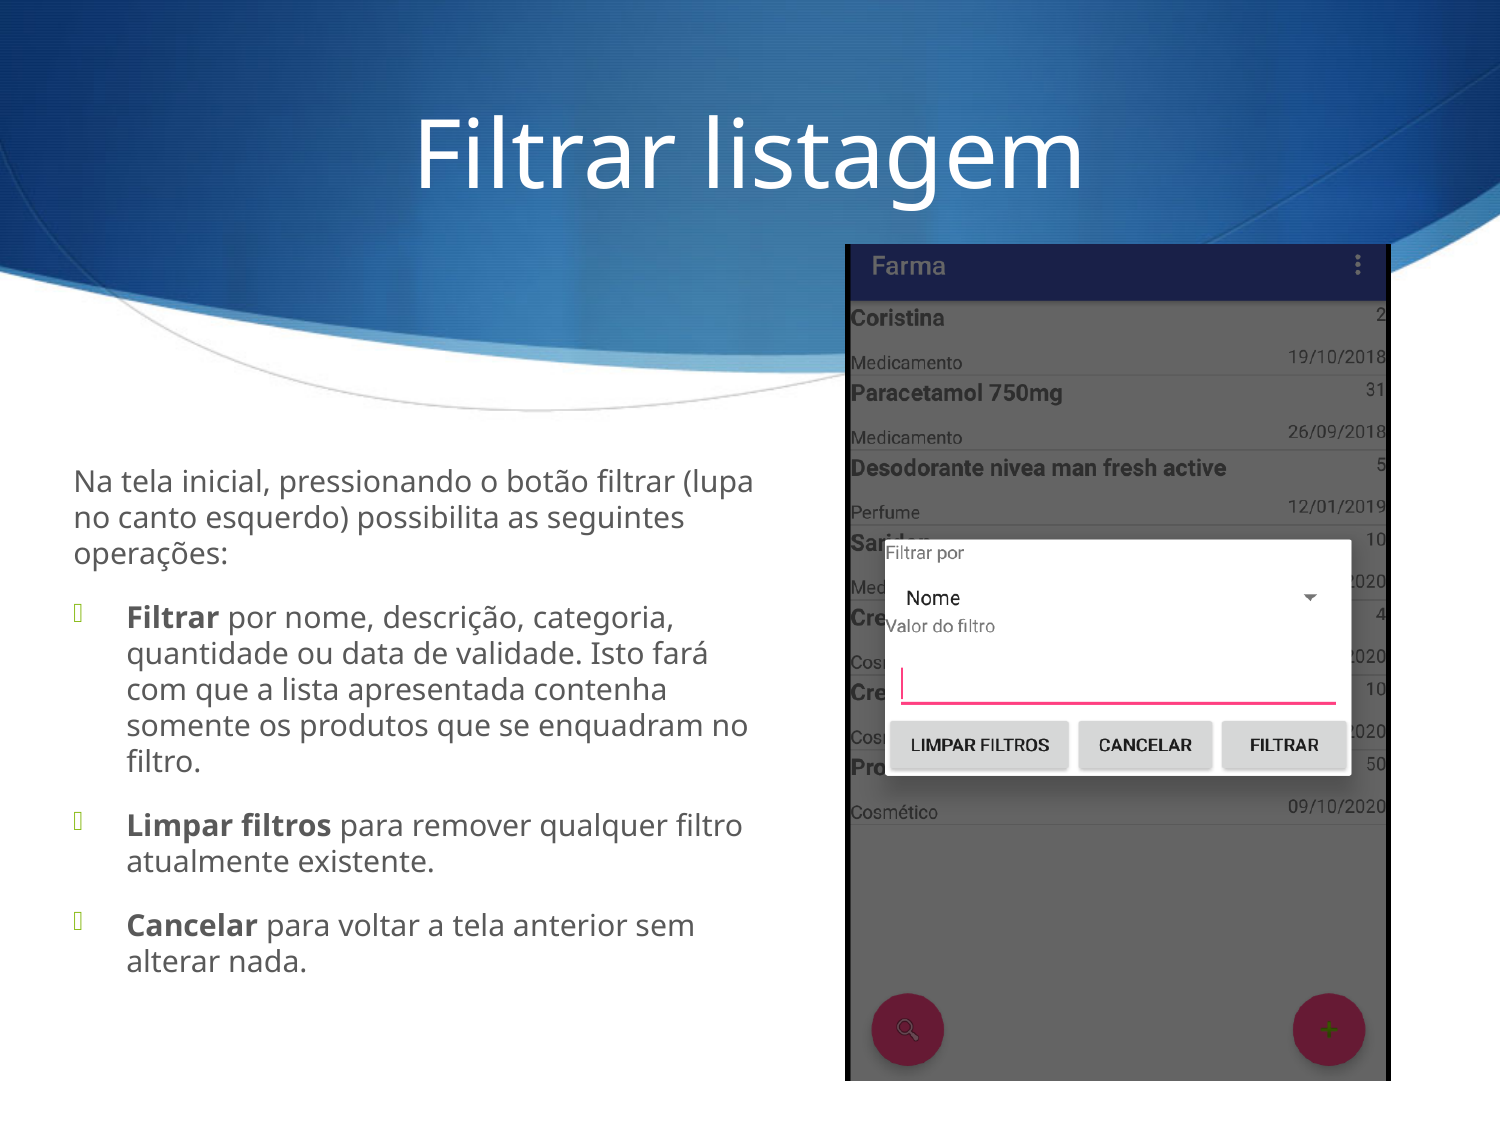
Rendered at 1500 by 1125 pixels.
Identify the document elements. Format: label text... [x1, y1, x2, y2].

list Na tela inicial, pressionando o botão filtrar (lupa no canto esquerdo) possibilita as seguintes operações: Filtrar por nome, descrição, categoria, quantidade ou data de validade. Isto fará com que a lista apresentada contenha somente os produtos que se enquadram no filtro. Limpar filtros para remover qualquer filtro atualmente existente. Cancelar para voltar a tela anterior sem alterar nada. [58, 454, 778, 991]
title Filtrar listagem [75, 56, 1425, 245]
picture [0, 0, 1500, 1125]
